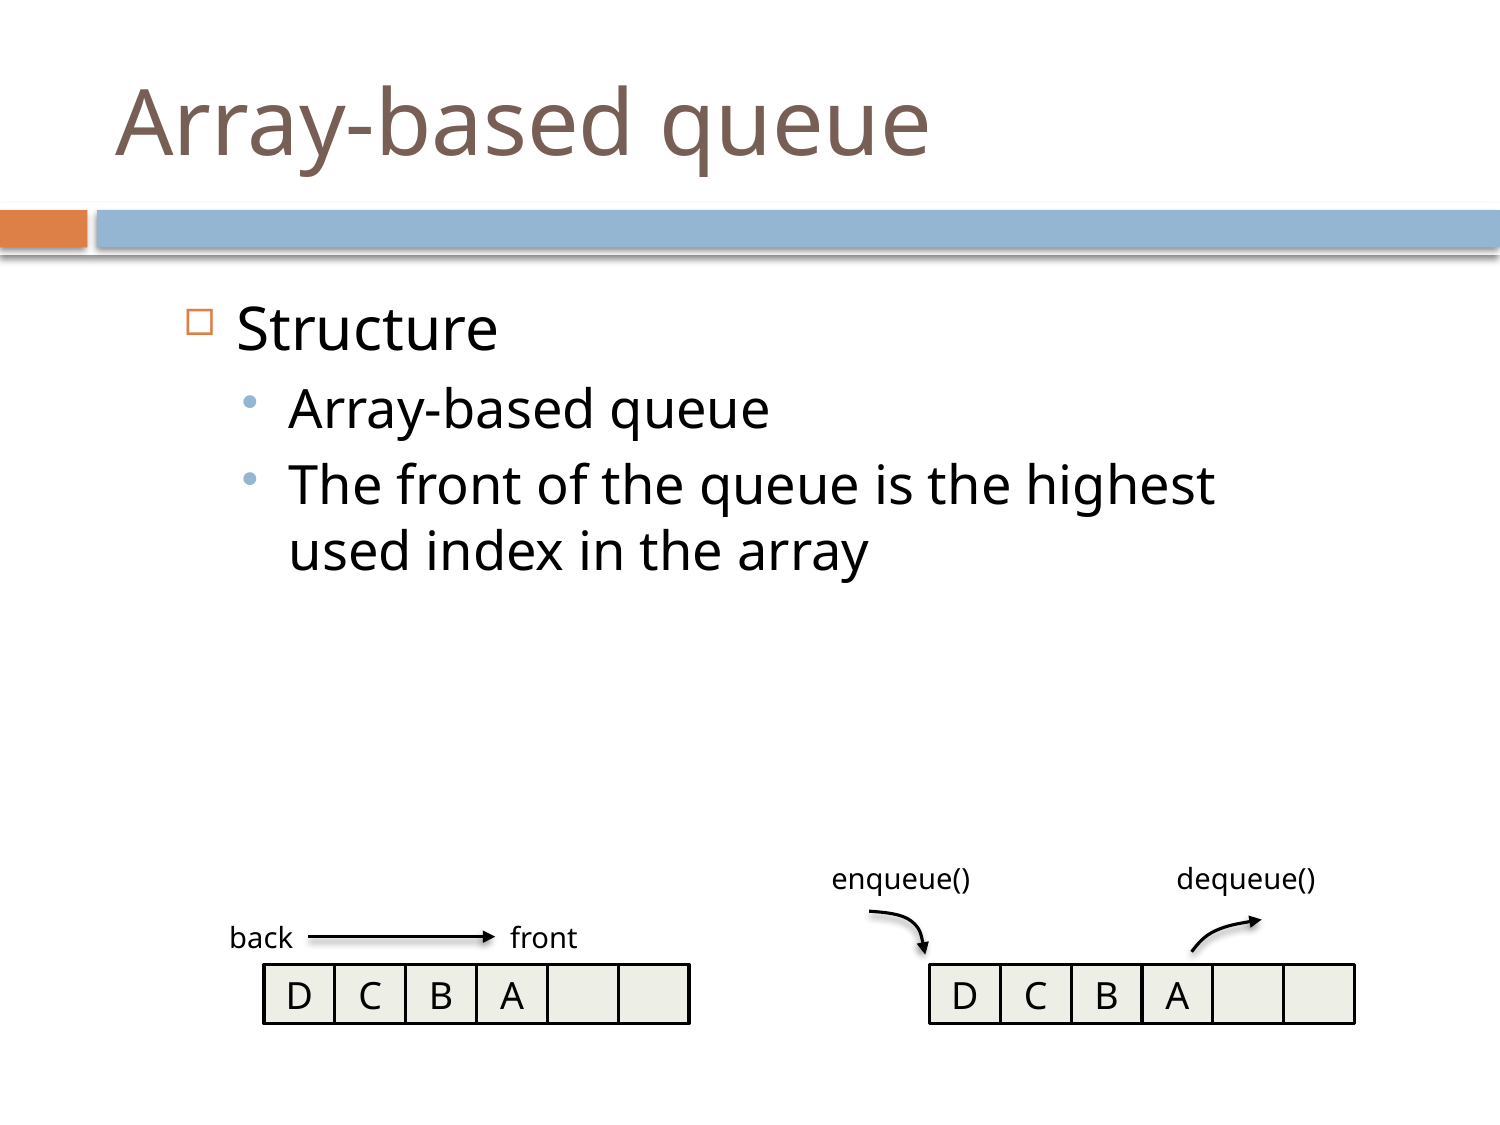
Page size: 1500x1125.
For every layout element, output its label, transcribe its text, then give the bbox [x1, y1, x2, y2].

text_box [1190, 915, 1262, 953]
text_box dequeue() [1161, 853, 1331, 903]
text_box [929, 964, 1355, 1024]
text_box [263, 964, 690, 1024]
text_box [868, 909, 929, 955]
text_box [215, 911, 589, 963]
list Structure Array-based queue The front of the queue is the highest used index in the array [168, 282, 1316, 704]
text_box enqueue() [816, 853, 985, 903]
title Array-based queue [100, 37, 1438, 200]
